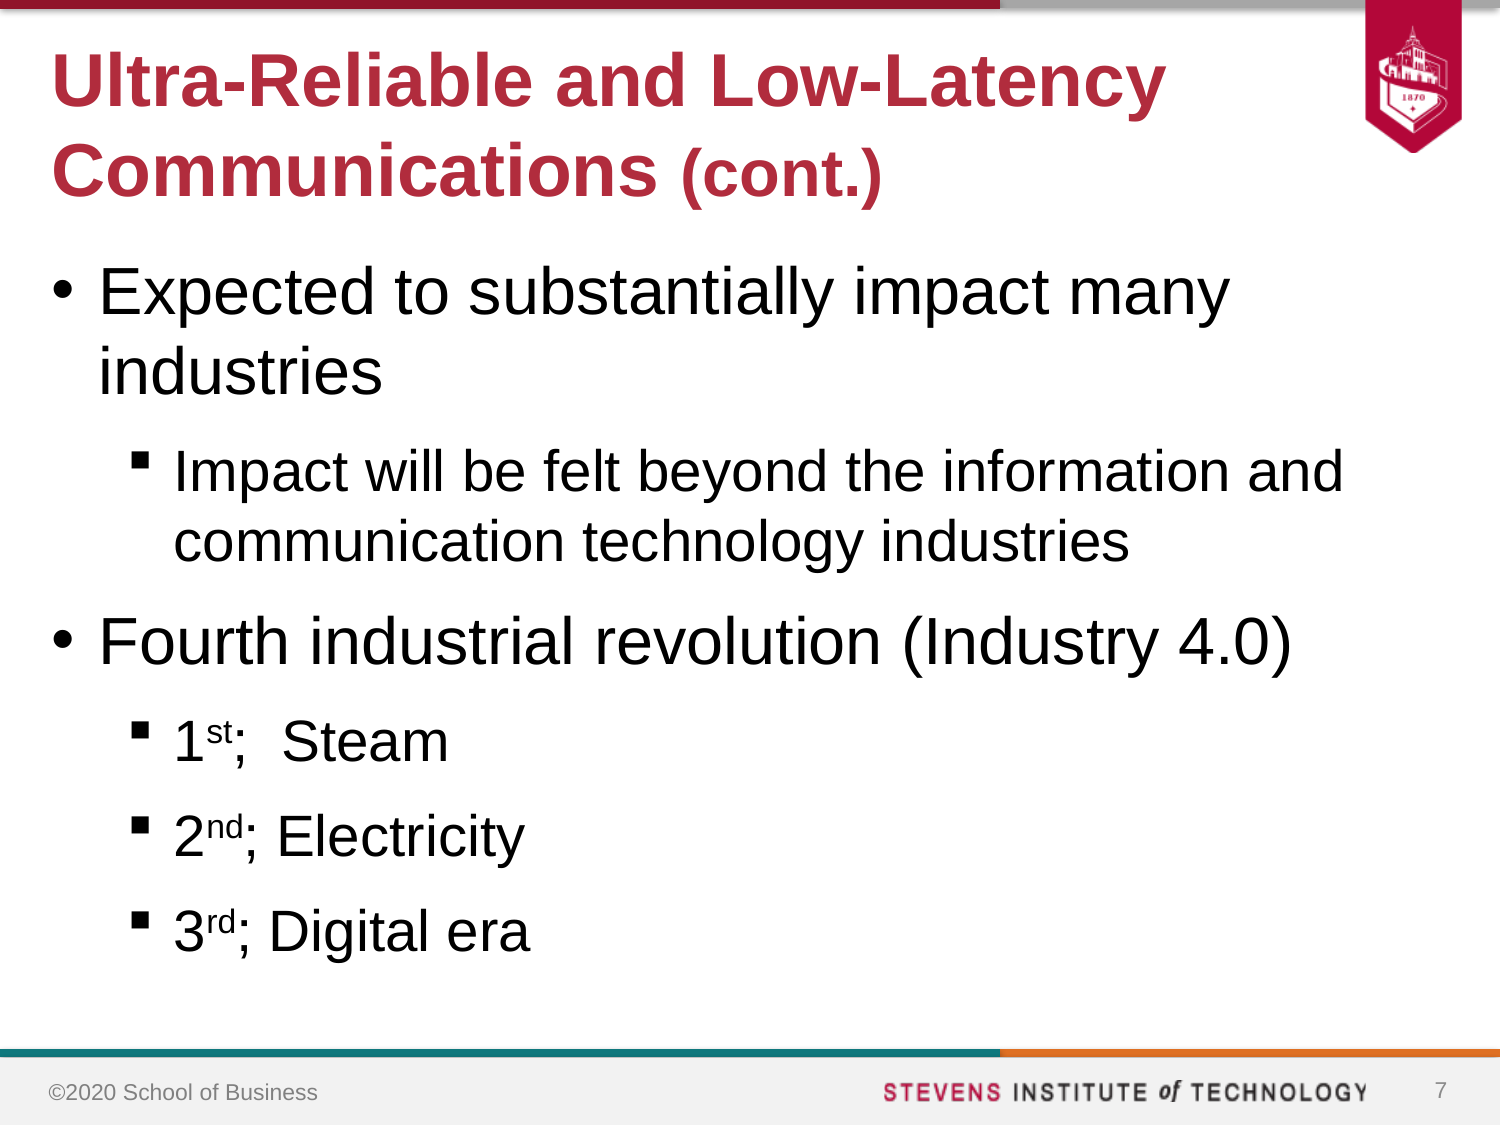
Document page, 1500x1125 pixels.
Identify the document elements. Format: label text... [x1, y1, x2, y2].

slide_number 7 [1401, 1059, 1481, 1120]
title Ultra-Reliable and Low-Latency Communications (cont.) [36, 23, 1339, 210]
list Expected to substantially impact many industries Impact will be felt beyond the information and communication technology industries Fourth industrial revolution (Industry 4.0) 1st; Steam 2nd; Electricity 3rd; Digital era [37, 240, 1463, 968]
